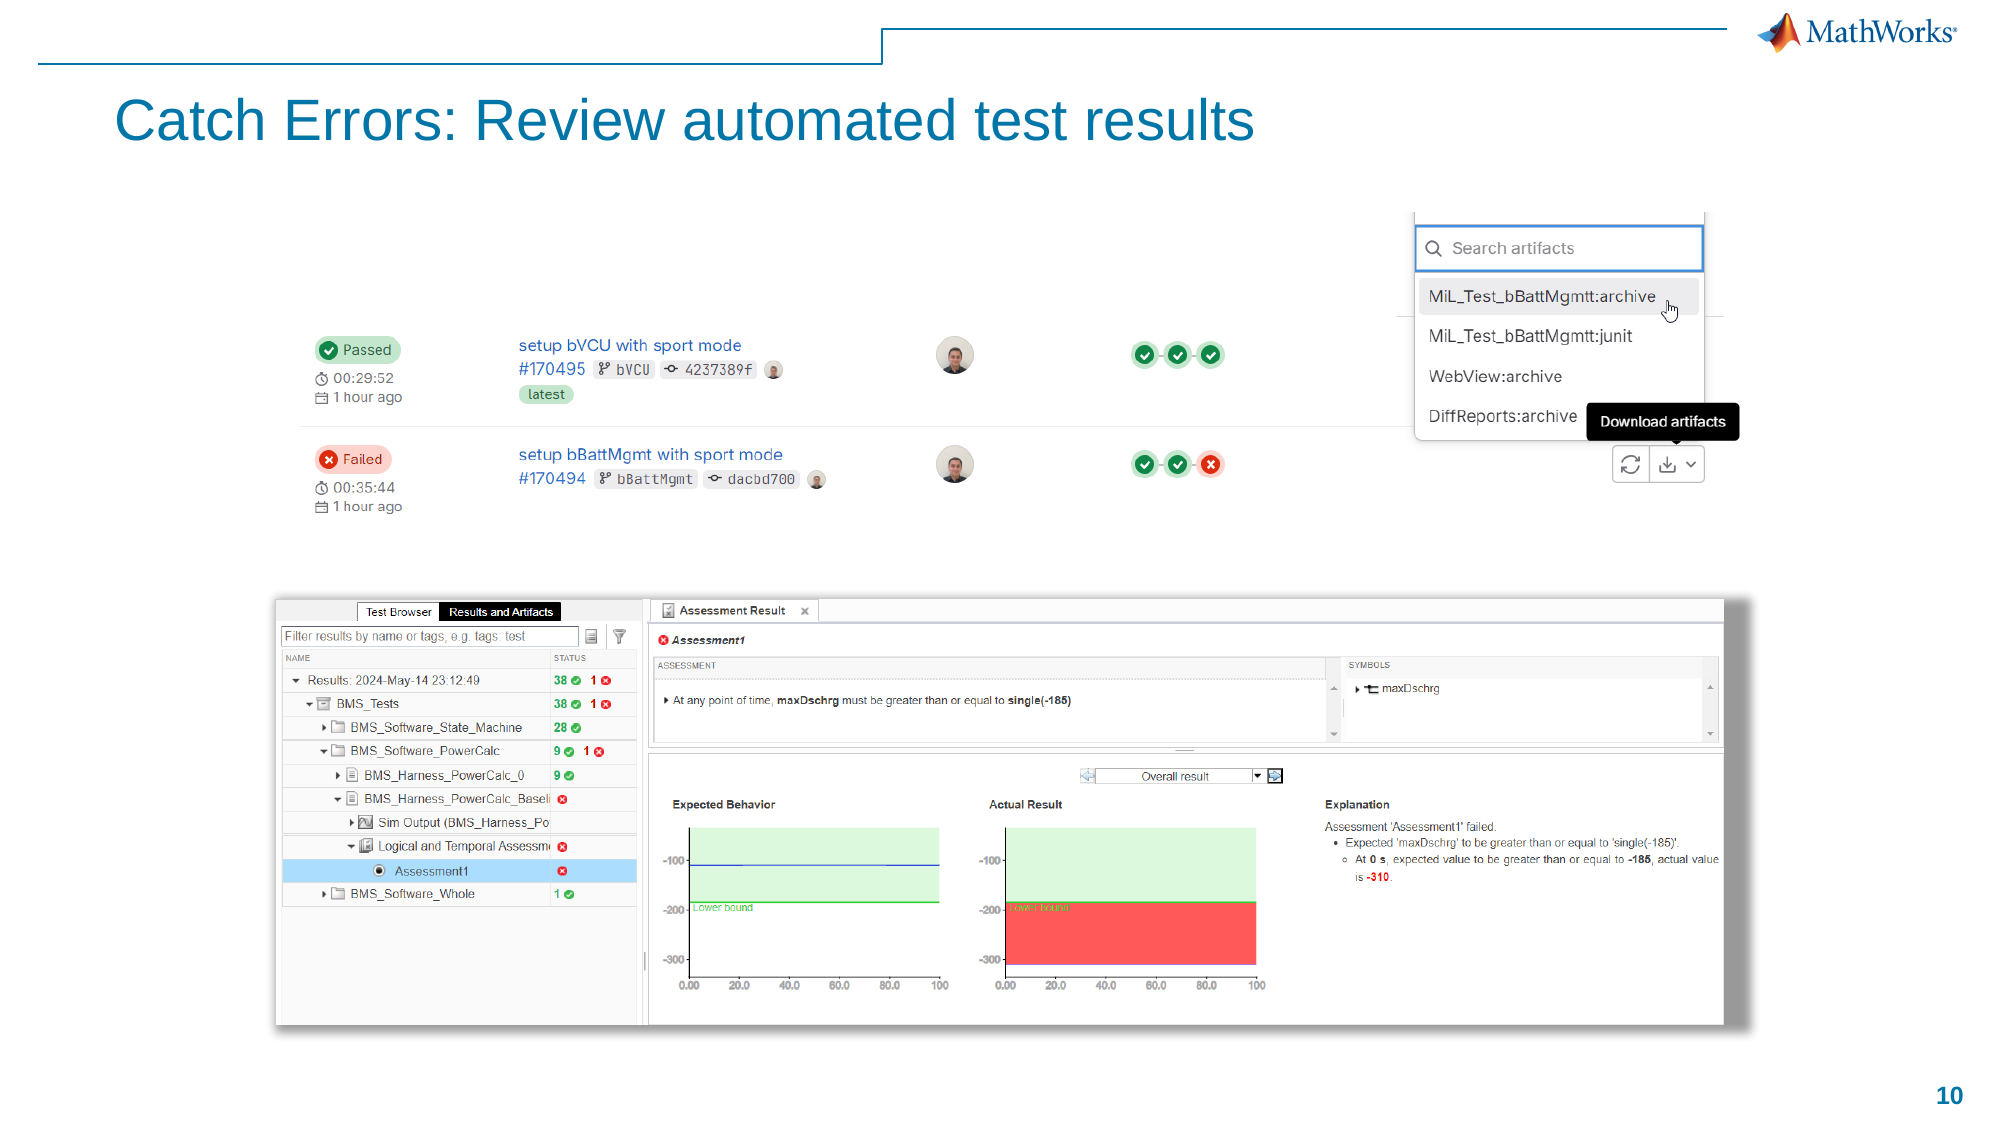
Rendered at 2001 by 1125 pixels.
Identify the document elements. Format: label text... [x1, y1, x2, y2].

title Catch Errors: Review automated test results [99, 75, 1867, 238]
picture [1751, 3, 1970, 63]
picture [275, 599, 1725, 1026]
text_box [299, 212, 1745, 526]
